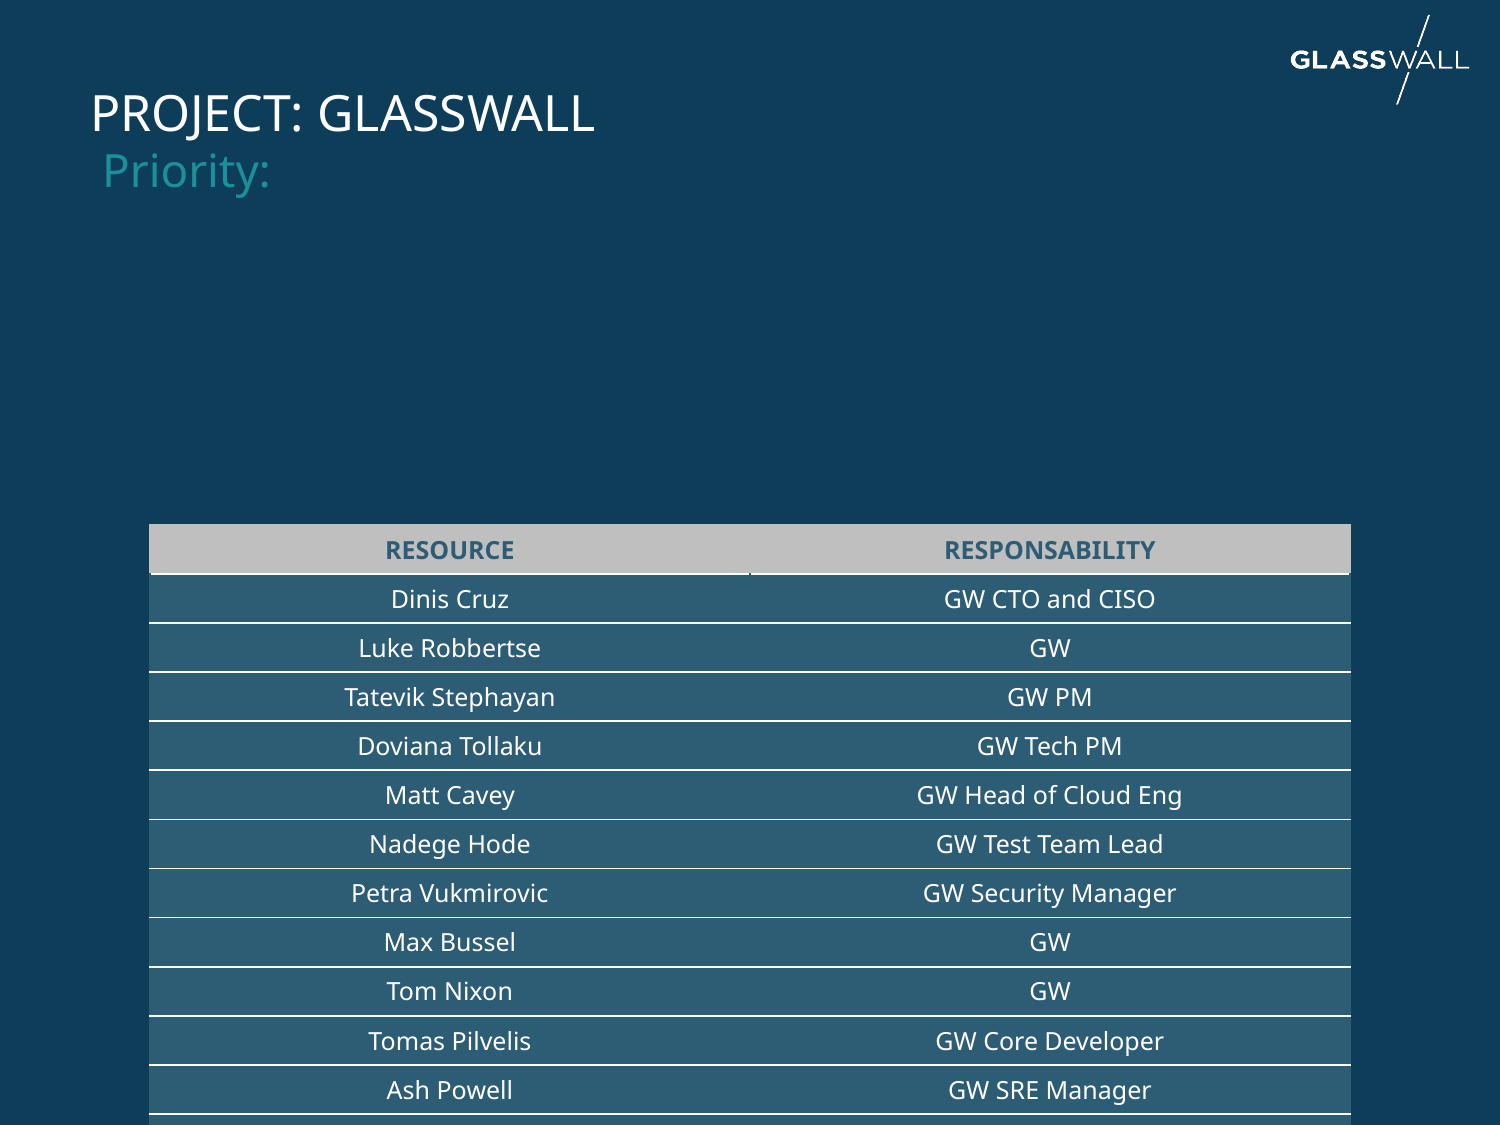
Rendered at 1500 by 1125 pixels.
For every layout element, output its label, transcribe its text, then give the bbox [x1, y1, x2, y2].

table_cell GW Security Manager [751, 869, 1349, 917]
title PROJECT: GLASSWALL Priority: [75, 45, 1425, 233]
table_cell Tom Nixon [151, 968, 749, 1015]
table_cell GW [751, 624, 1349, 671]
table_cell Tomas Pilvelis [151, 1017, 749, 1064]
table_cell Dinis Cruz [151, 575, 749, 622]
table_cell GW Tech PM [751, 722, 1349, 769]
table_cell Ash Powell [151, 1066, 749, 1113]
table_cell Doviana Tollaku [151, 722, 749, 769]
table_cell GW PM [751, 673, 1349, 720]
table_header RESOURCE [151, 526, 749, 573]
table_cell Tatevik Stephayan [151, 673, 749, 720]
table_cell GW Core Developer [751, 1017, 1349, 1064]
table_cell Matt Cavey [151, 771, 749, 819]
table_cell GW Head of Cloud Eng [751, 771, 1349, 819]
table_cell GW [751, 918, 1349, 966]
table_cell GW CTO and CISO [751, 575, 1349, 622]
table_cell GW Test Team Lead [751, 820, 1349, 868]
picture [1289, 14, 1471, 106]
table_cell Adam Hewitt [151, 1115, 749, 1125]
table_header RESPONSABILITY [751, 526, 1349, 573]
table_cell GW [751, 968, 1349, 1015]
table_cell GW SRE Manager [751, 1066, 1349, 1113]
table_cell Max Bussel [151, 918, 749, 966]
table_cell Luke Robbertse [151, 624, 749, 671]
table_cell Nadege Hode [151, 820, 749, 868]
table_cell GW Developer [751, 1115, 1349, 1125]
table_cell Petra Vukmirovic [151, 869, 749, 917]
